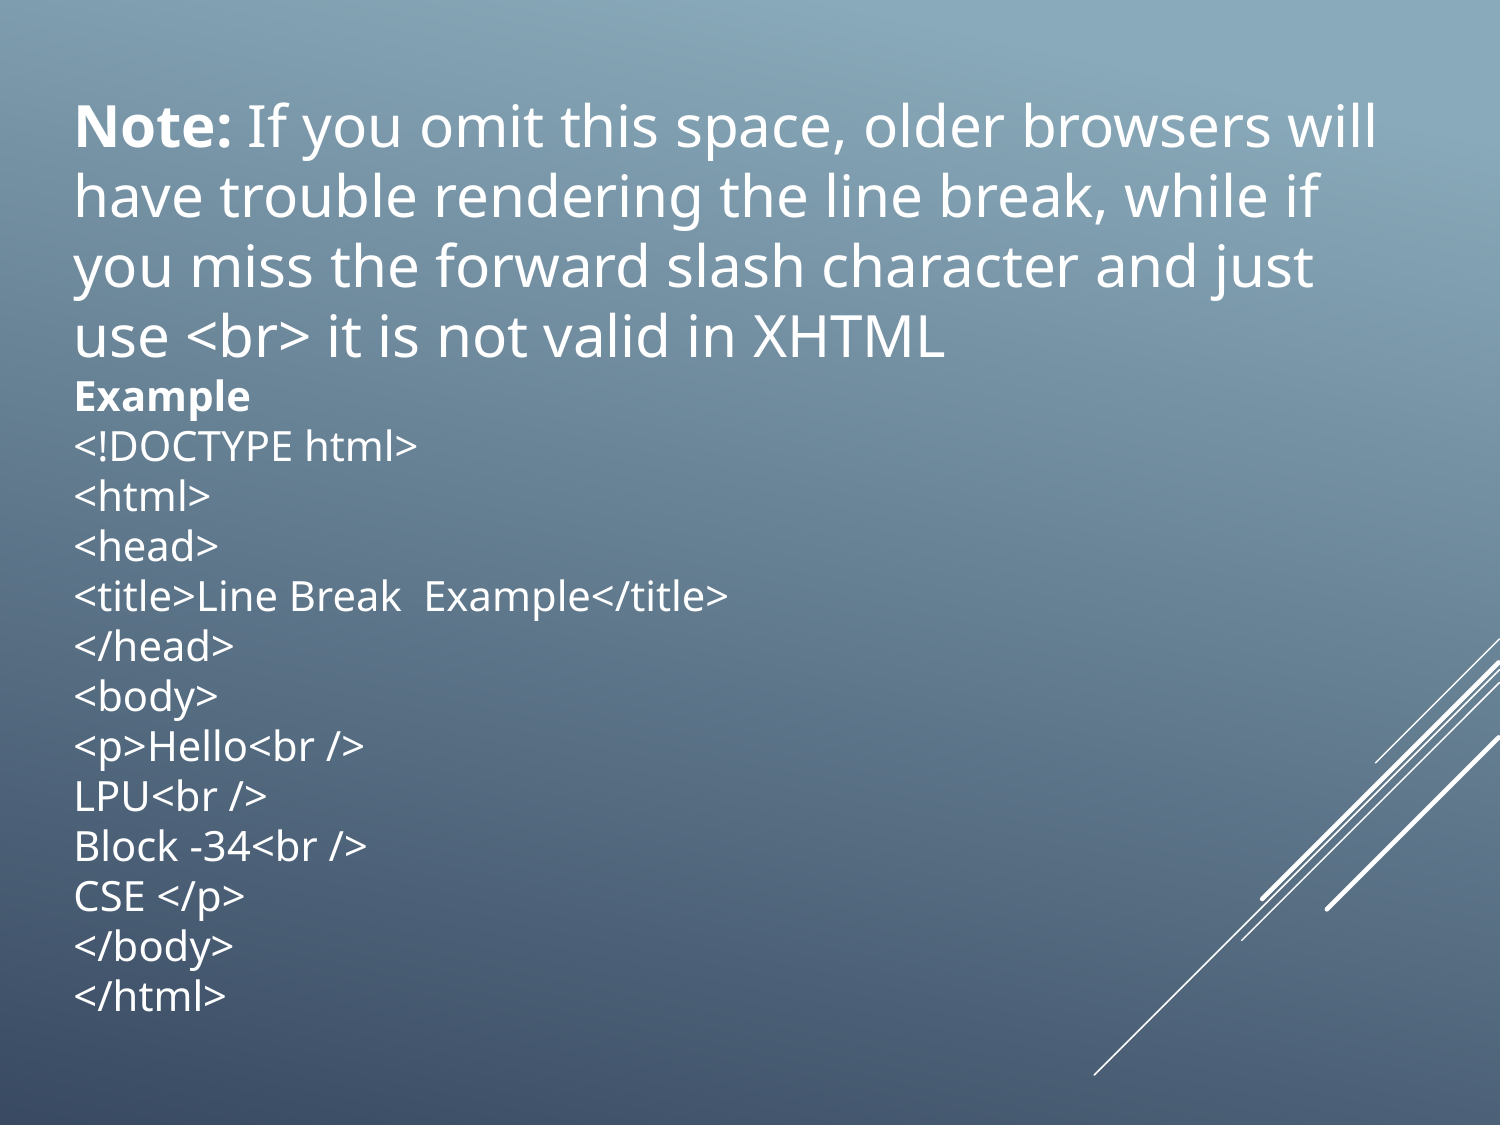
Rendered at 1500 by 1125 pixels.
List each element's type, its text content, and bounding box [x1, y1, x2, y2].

text_box Note: If you omit this space, older browsers will have trouble rendering the line break, while if you miss the forward slash character and just use <br> it is not valid in XHTML Example <!DOCTYPE html> <html> <head> <title>Line Break Example</title> </head> <body> <p>Hello<br /> LPU<br /> Block -34<br /> CSE </p> </body> </html> [58, 82, 1407, 1027]
